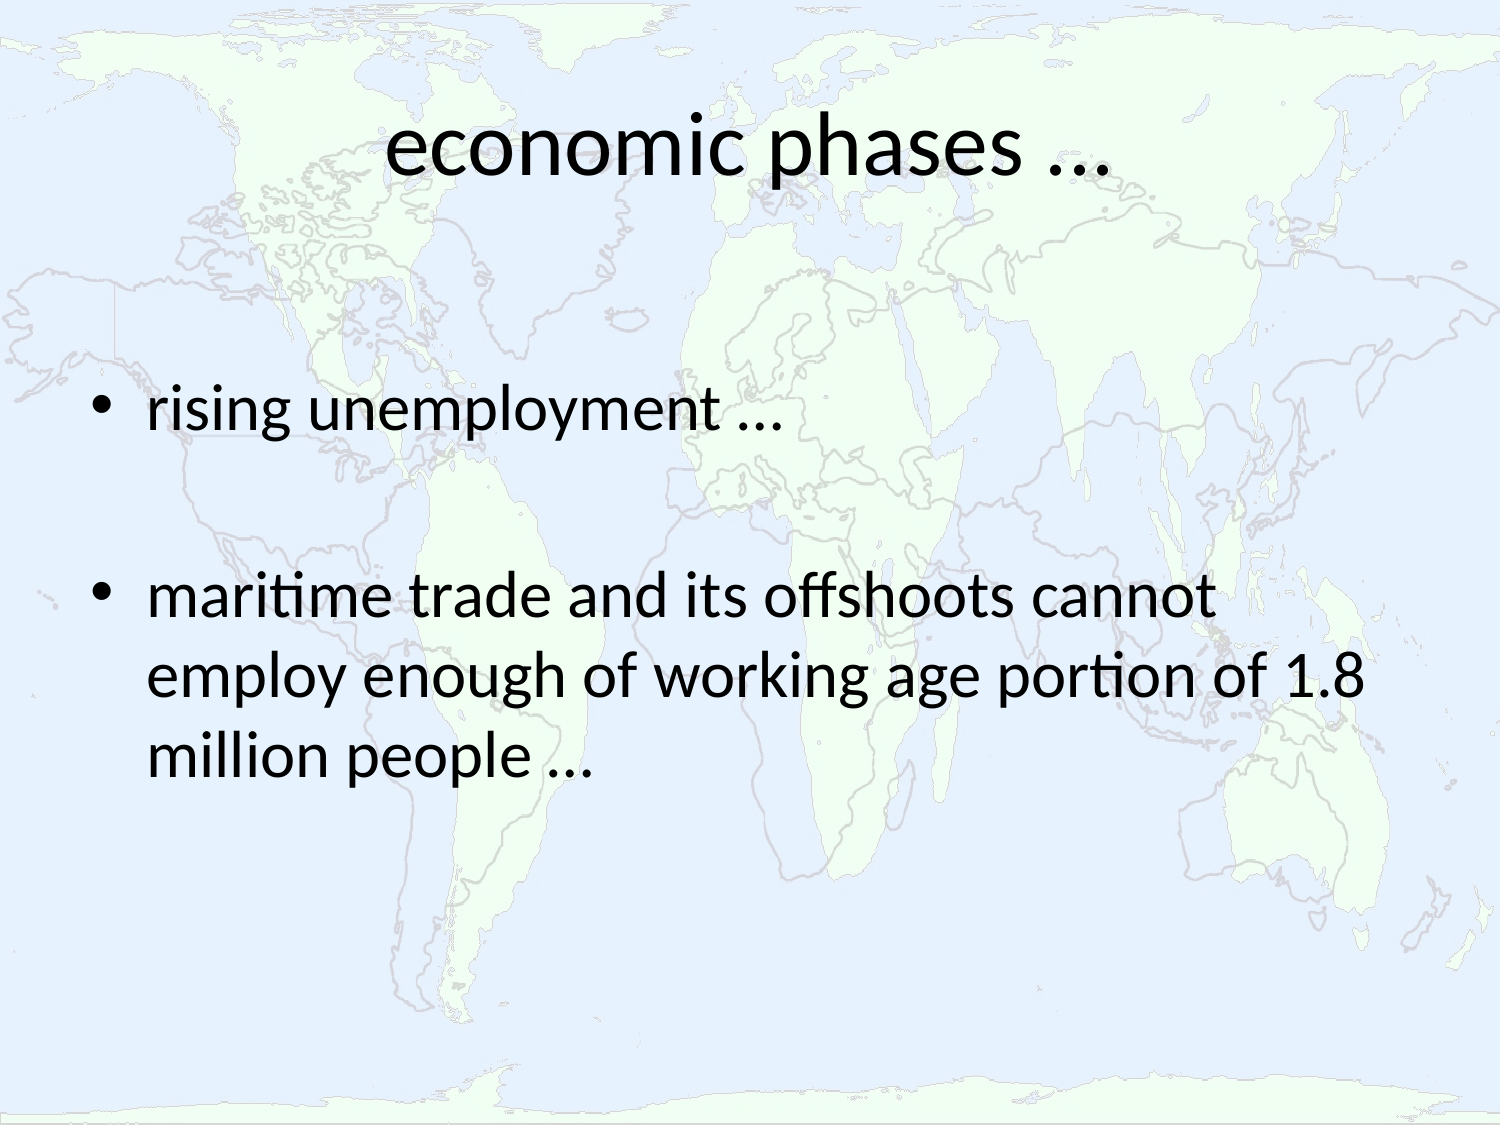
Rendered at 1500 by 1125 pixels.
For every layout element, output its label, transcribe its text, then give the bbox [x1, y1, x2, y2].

title economic phases ... [75, 45, 1425, 233]
list rising unemployment … maritime trade and its offshoots cannot employ enough of working age portion of 1.8 million people … [75, 262, 1425, 1005]
